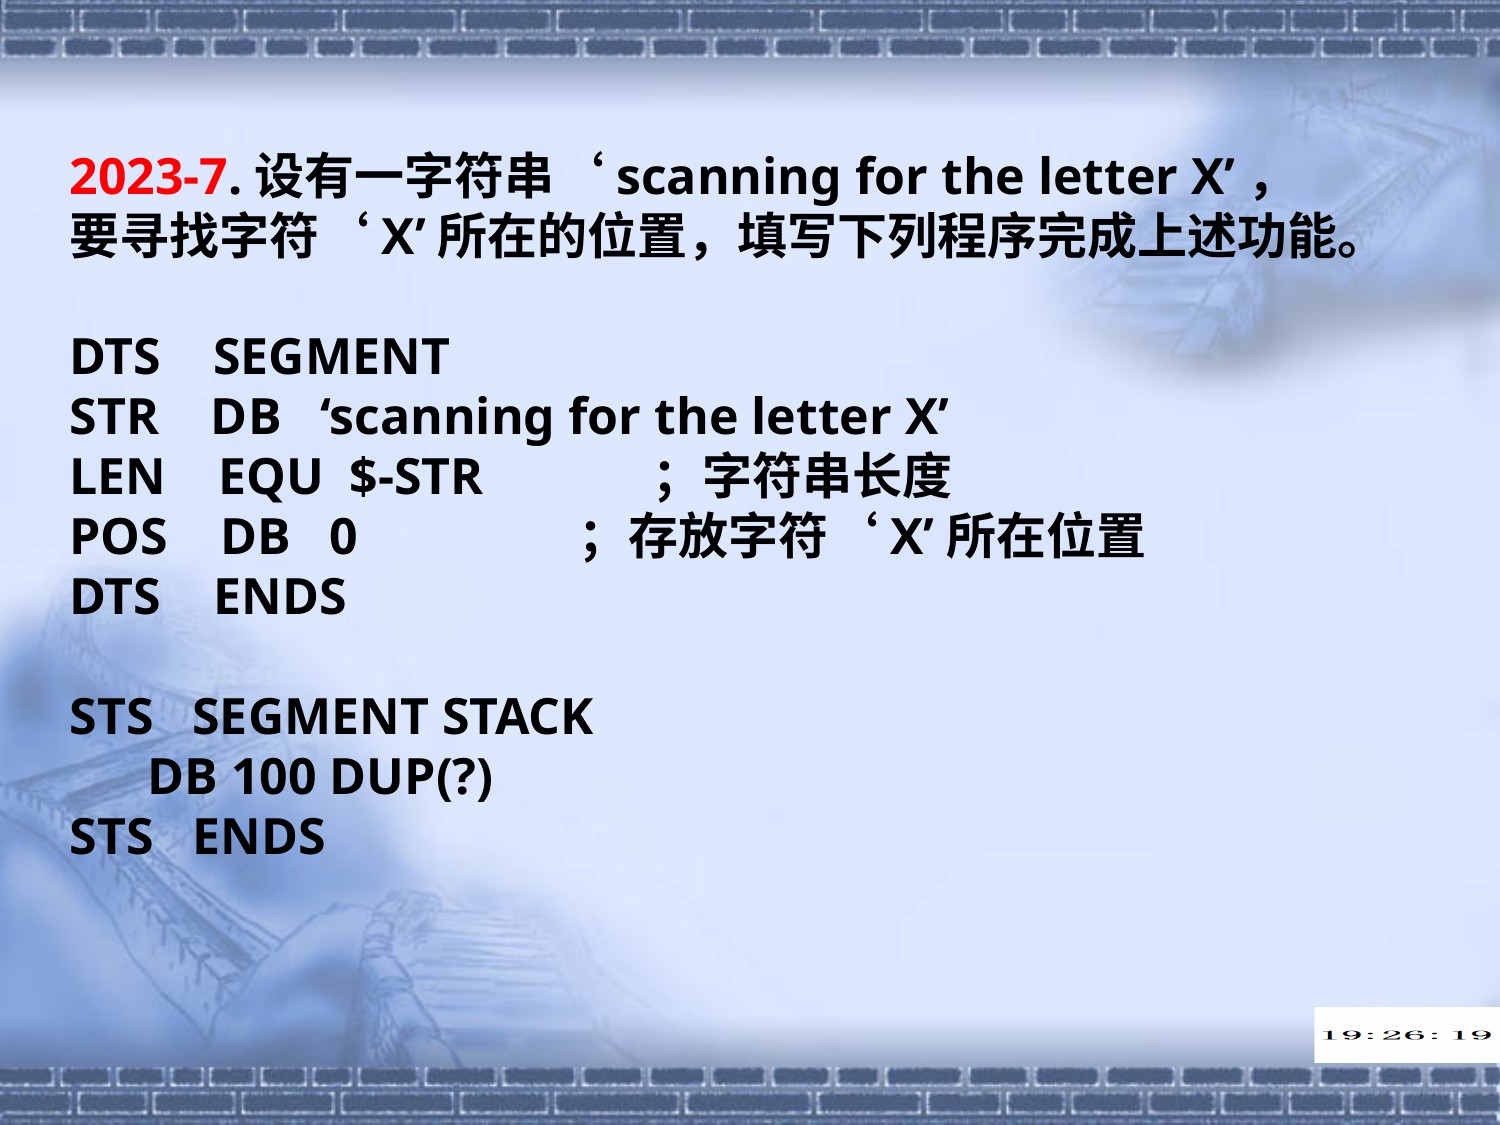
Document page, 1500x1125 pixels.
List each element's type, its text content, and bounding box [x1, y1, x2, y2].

picture [1492, 1063, 1500, 1125]
text_box 2023-7.设有一字符串‘scanning for the letter X’， 要寻找字符‘X’所在的位置，填写下列程序完成上述功能。 DTS SEGMENT STR DB ‘scanning for the letter X’ LEN EQU $-STR ；字符串长度 POS DB 0 ；存放字符‘X’所在位置 DTS ENDS STS SEGMENT STACK DB 100 DUP(?) STS ENDS [54, 136, 1403, 872]
slide_number [1115, 1062, 1492, 1125]
picture [0, 0, 1500, 1125]
